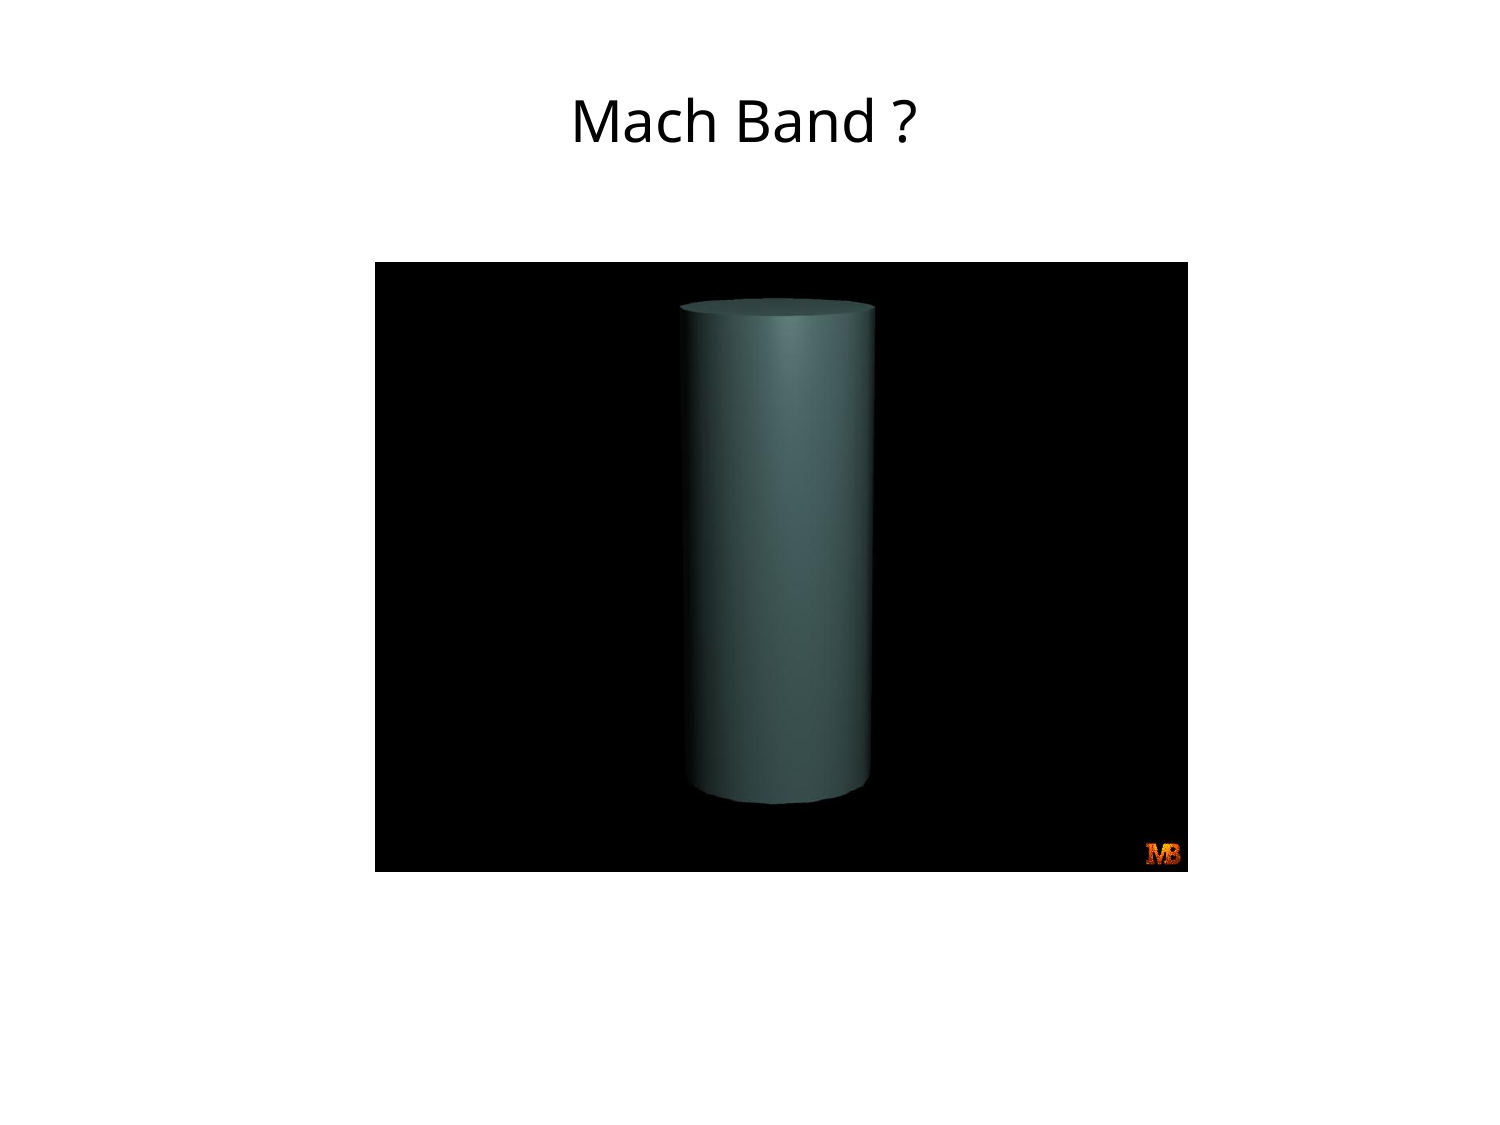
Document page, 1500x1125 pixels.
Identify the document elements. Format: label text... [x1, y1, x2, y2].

text_box Mach Band ? [262, 62, 1225, 162]
picture [374, 262, 1188, 873]
